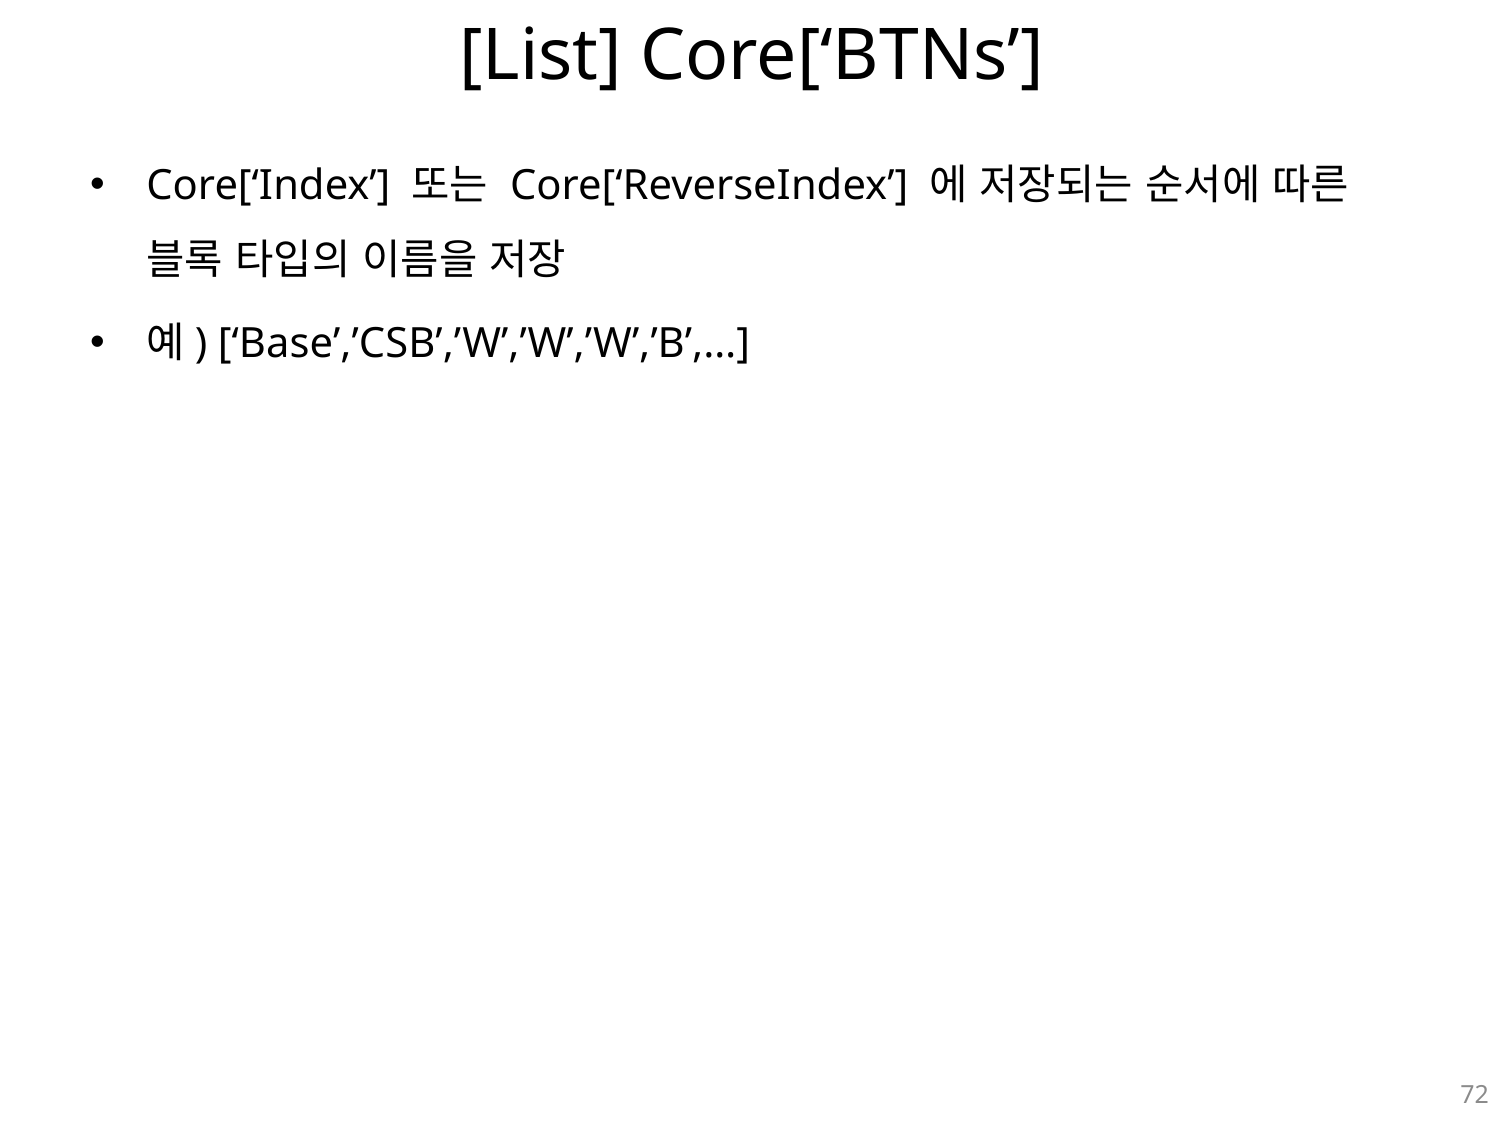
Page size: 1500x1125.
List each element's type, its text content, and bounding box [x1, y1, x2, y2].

slide_number 72 [1153, 1065, 1500, 1125]
title [List] Core[‘BTNs’] [76, 0, 1427, 102]
list Core[‘Index’] 또는 Core[‘ReverseIndex’] 에 저장되는 순서에 따른 블록 타입의 이름을 저장 예) [‘Base’,’CSB’,’W’,’W’,’W’,’B’,…] [75, 125, 1425, 1005]
